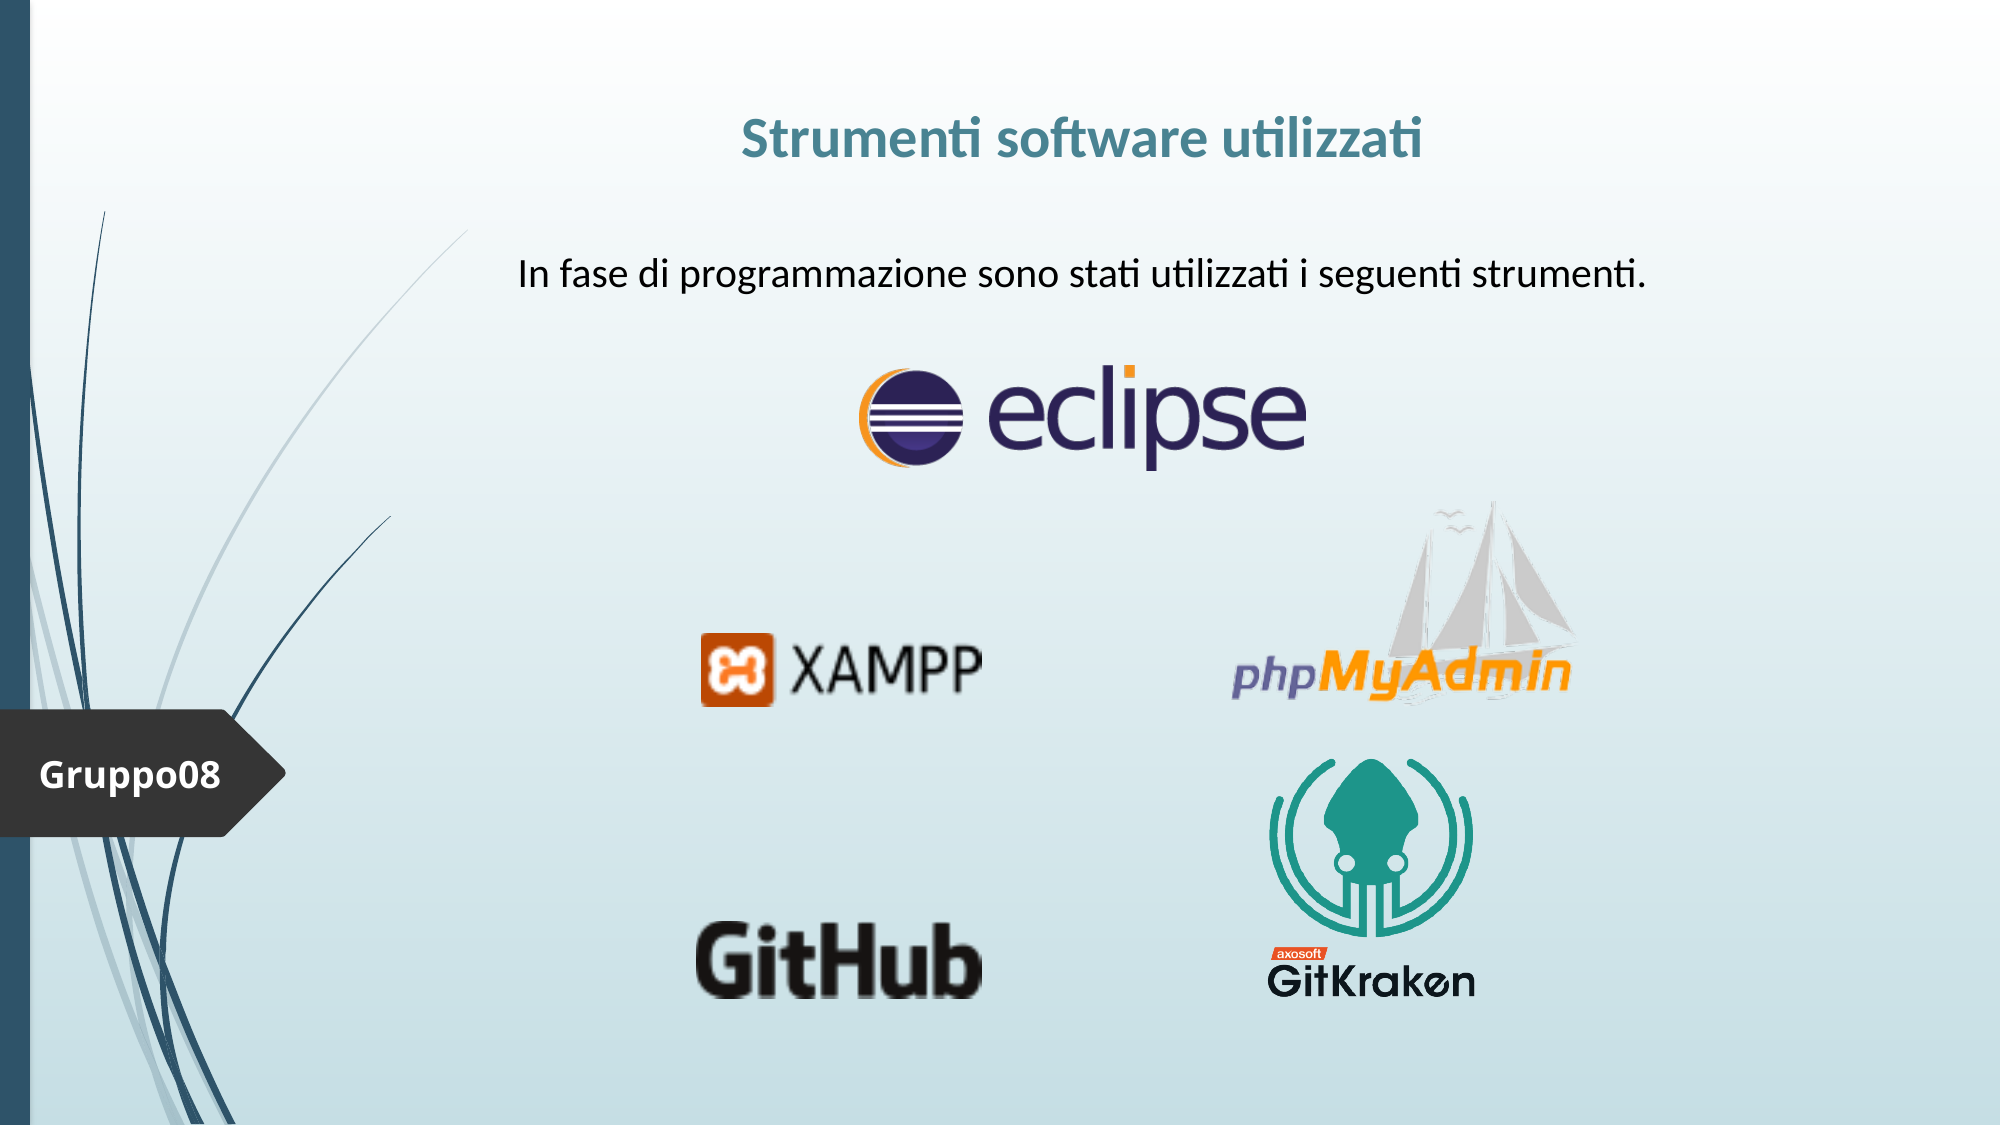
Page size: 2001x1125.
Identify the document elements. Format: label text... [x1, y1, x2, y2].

picture [859, 365, 1306, 471]
text_box In fase di programmazione sono stati utilizzati i seguenti strumenti. [309, 237, 1856, 303]
picture [700, 633, 982, 707]
text_box Gruppo08 [23, 743, 259, 804]
picture [696, 920, 982, 999]
picture [1231, 737, 1512, 1018]
text_box Strumenti software utilizzati [365, 91, 1800, 176]
picture [1231, 501, 1579, 707]
